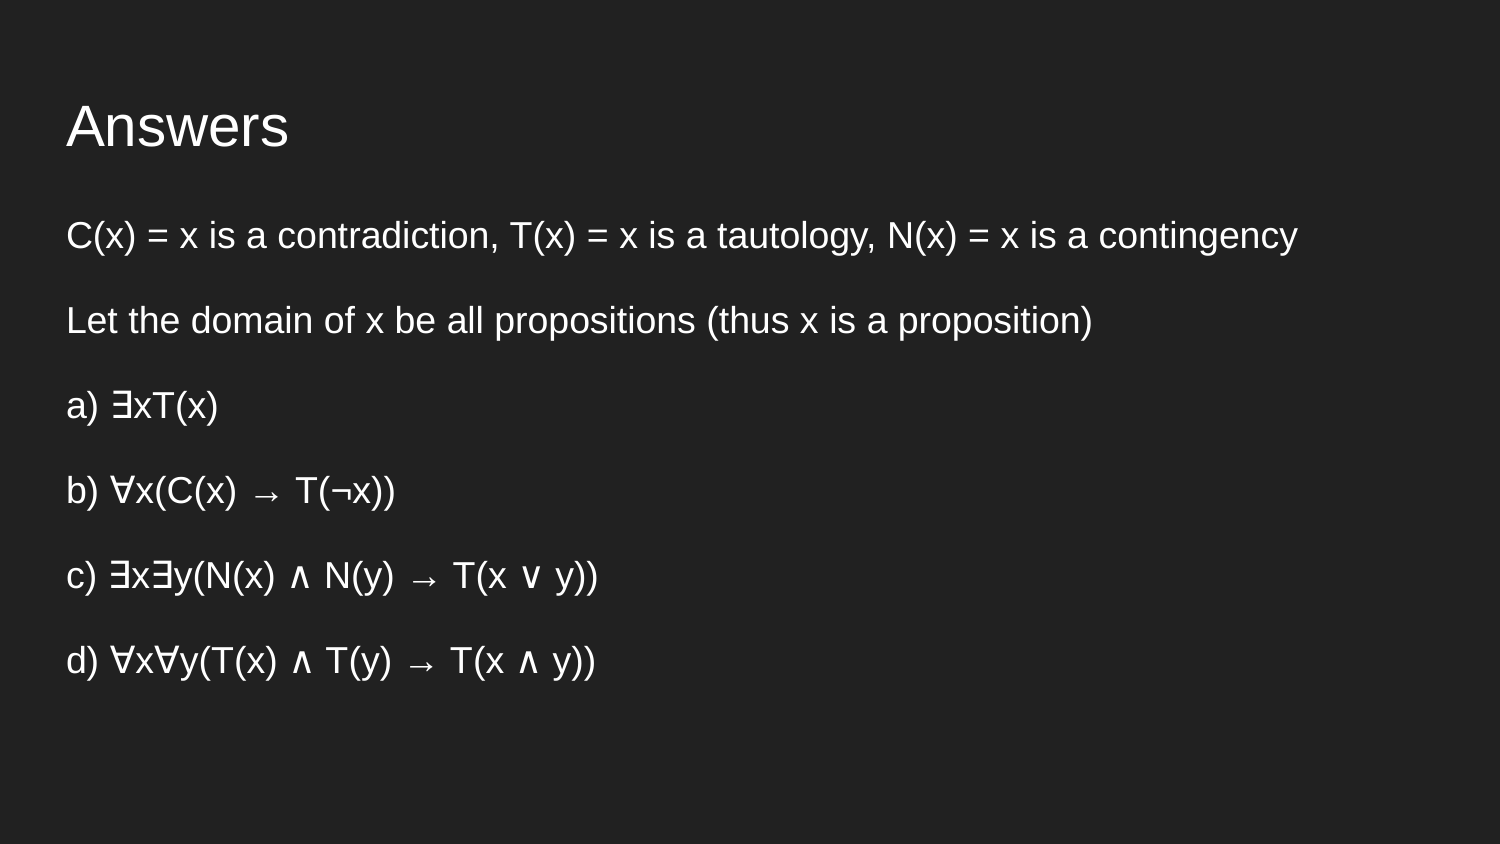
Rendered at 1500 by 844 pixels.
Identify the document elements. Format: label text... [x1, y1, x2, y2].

title Answers [51, 72, 1449, 167]
list C(x) = x is a contradiction, T(x) = x is a tautology, N(x) = x is a contingency Let the domain of x be all propositions (thus x is a proposition) a) ∃xT(x) b) ∀x(C(x) → T(¬x)) c) ∃x∃y(N(x) ∧ N(y) → T(x ∨ y)) d) ∀x∀y(T(x) ∧ T(y) → T(x ∧ y)) [51, 189, 1449, 750]
